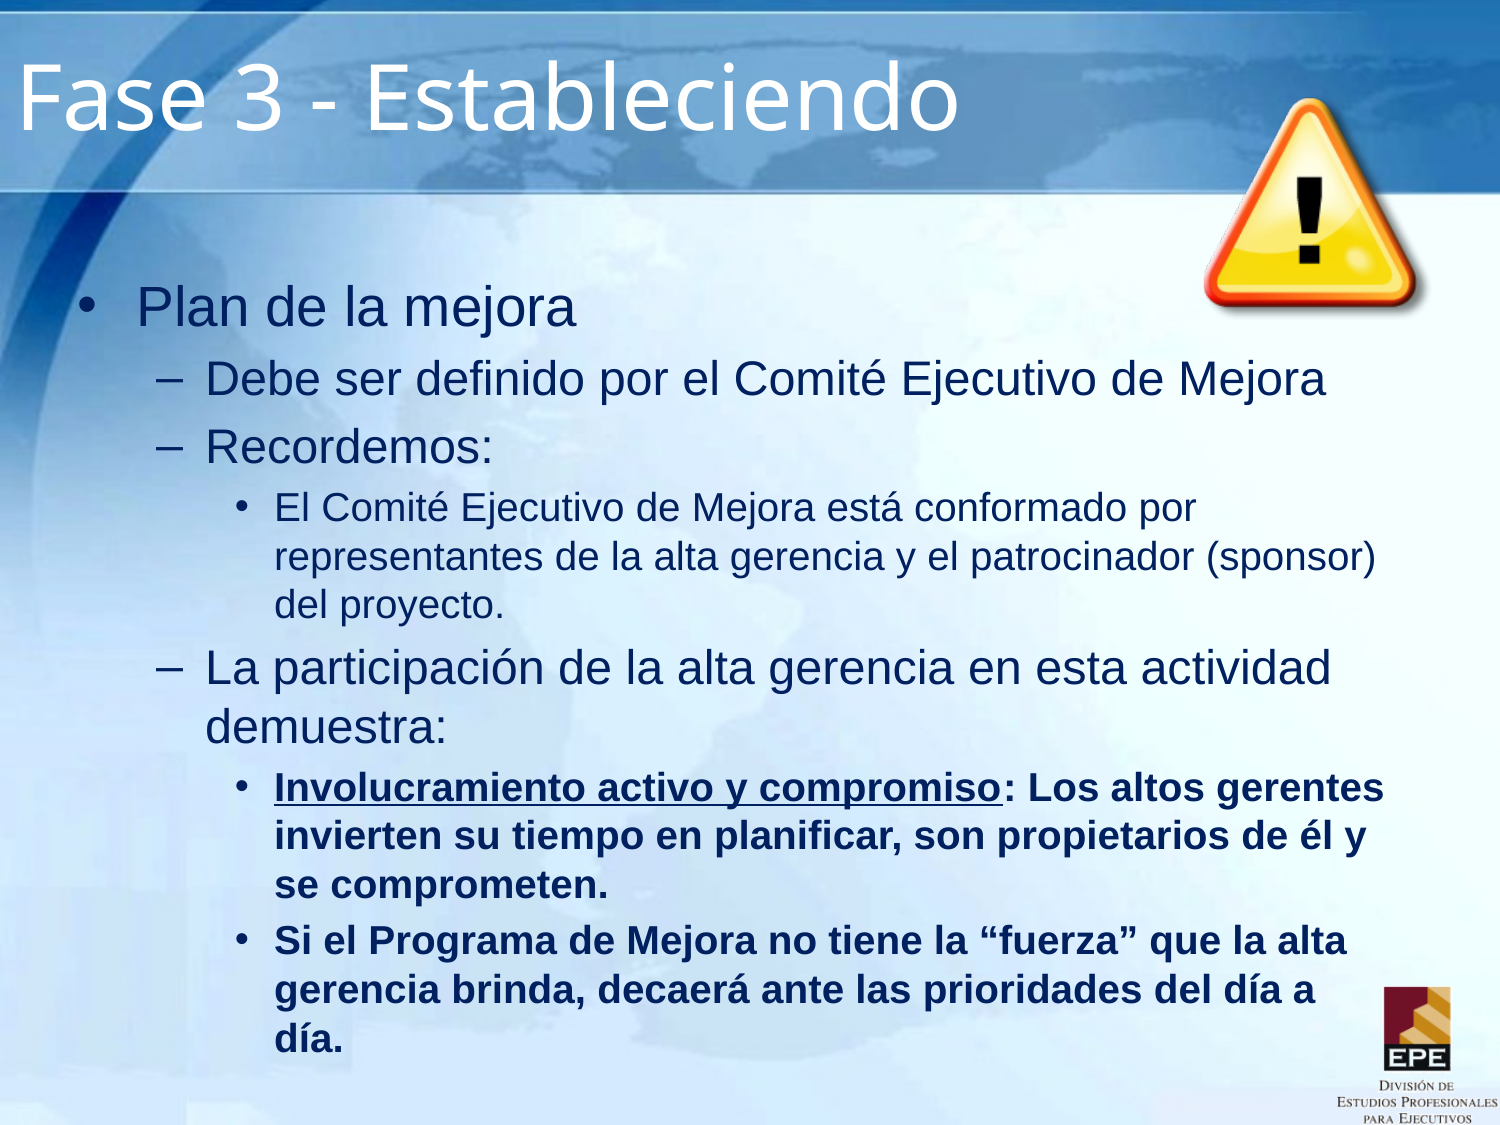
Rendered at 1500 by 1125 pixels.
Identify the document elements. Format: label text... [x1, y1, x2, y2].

list Plan de la mejora Debe ser definido por el Comité Ejecutivo de Mejora Recordemos: El Comité Ejecutivo de Mejora está conformado por representantes de la alta gerencia y el patrocinador (sponsor) del proyecto. La participación de la alta gerencia en esta actividad demuestra: Involucramiento activo y compromiso: Los altos gerentes invierten su tiempo en planificar, son propietarios de él y se comprometen. Si el Programa de Mejora no tiene la “fuerza” que la alta gerencia brinda, decaerá ante las prioridades del día a día. [62, 262, 1413, 1075]
title Fase 3 - Estableciendo [0, 0, 1350, 188]
picture [0, 0, 1500, 1125]
